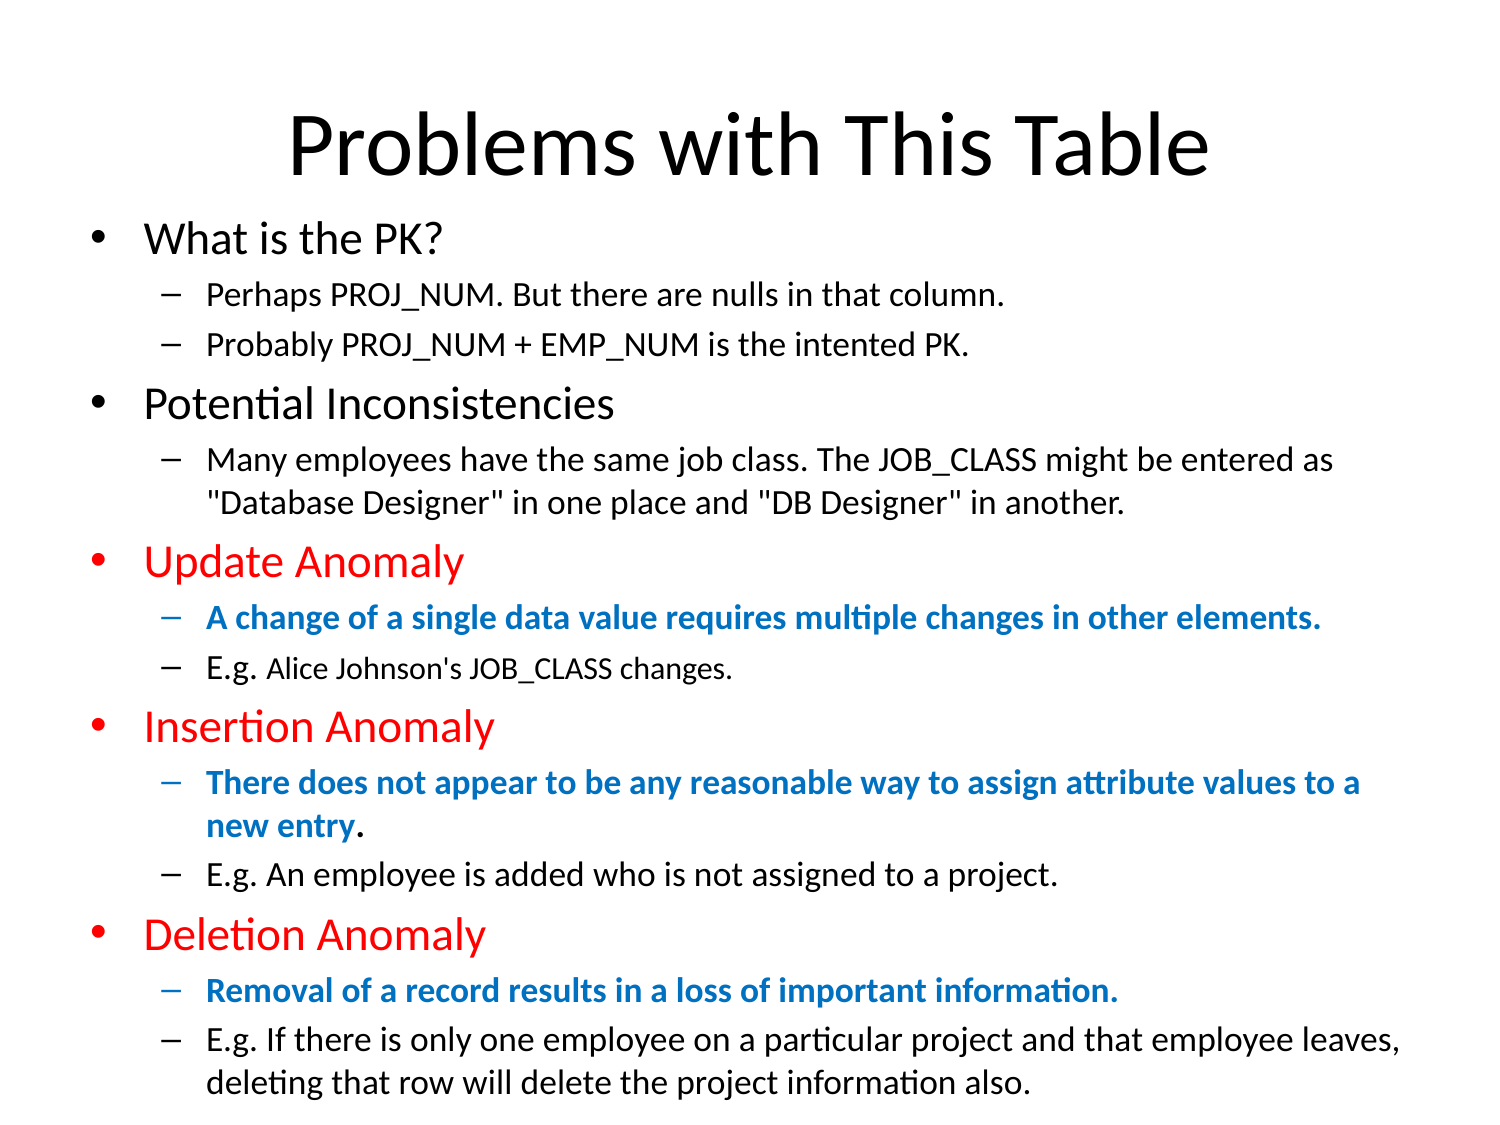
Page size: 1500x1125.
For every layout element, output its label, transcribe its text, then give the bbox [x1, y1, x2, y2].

title Problems with This Table [75, 45, 1425, 200]
list What is the PK? Perhaps PROJ_NUM. But there are nulls in that column. Probably PROJ_NUM + EMP_NUM is the intented PK. Potential Inconsistencies Many employees have the same job class. The JOB_CLASS might be entered as "Database Designer" in one place and "DB Designer" in another. Update Anomaly A change of a single data value requires multiple changes in other elements. E.g. Alice Johnson's JOB_CLASS changes. Insertion Anomaly There does not appear to be any reasonable way to assign attribute values to a new entry. E.g. An employee is added who is not assigned to a project. Deletion Anomaly Removal of a record results in a loss of important information. E.g. If there is only one employee on a particular project and that employee leaves, deleting that row will delete the project information also. [75, 200, 1425, 1113]
